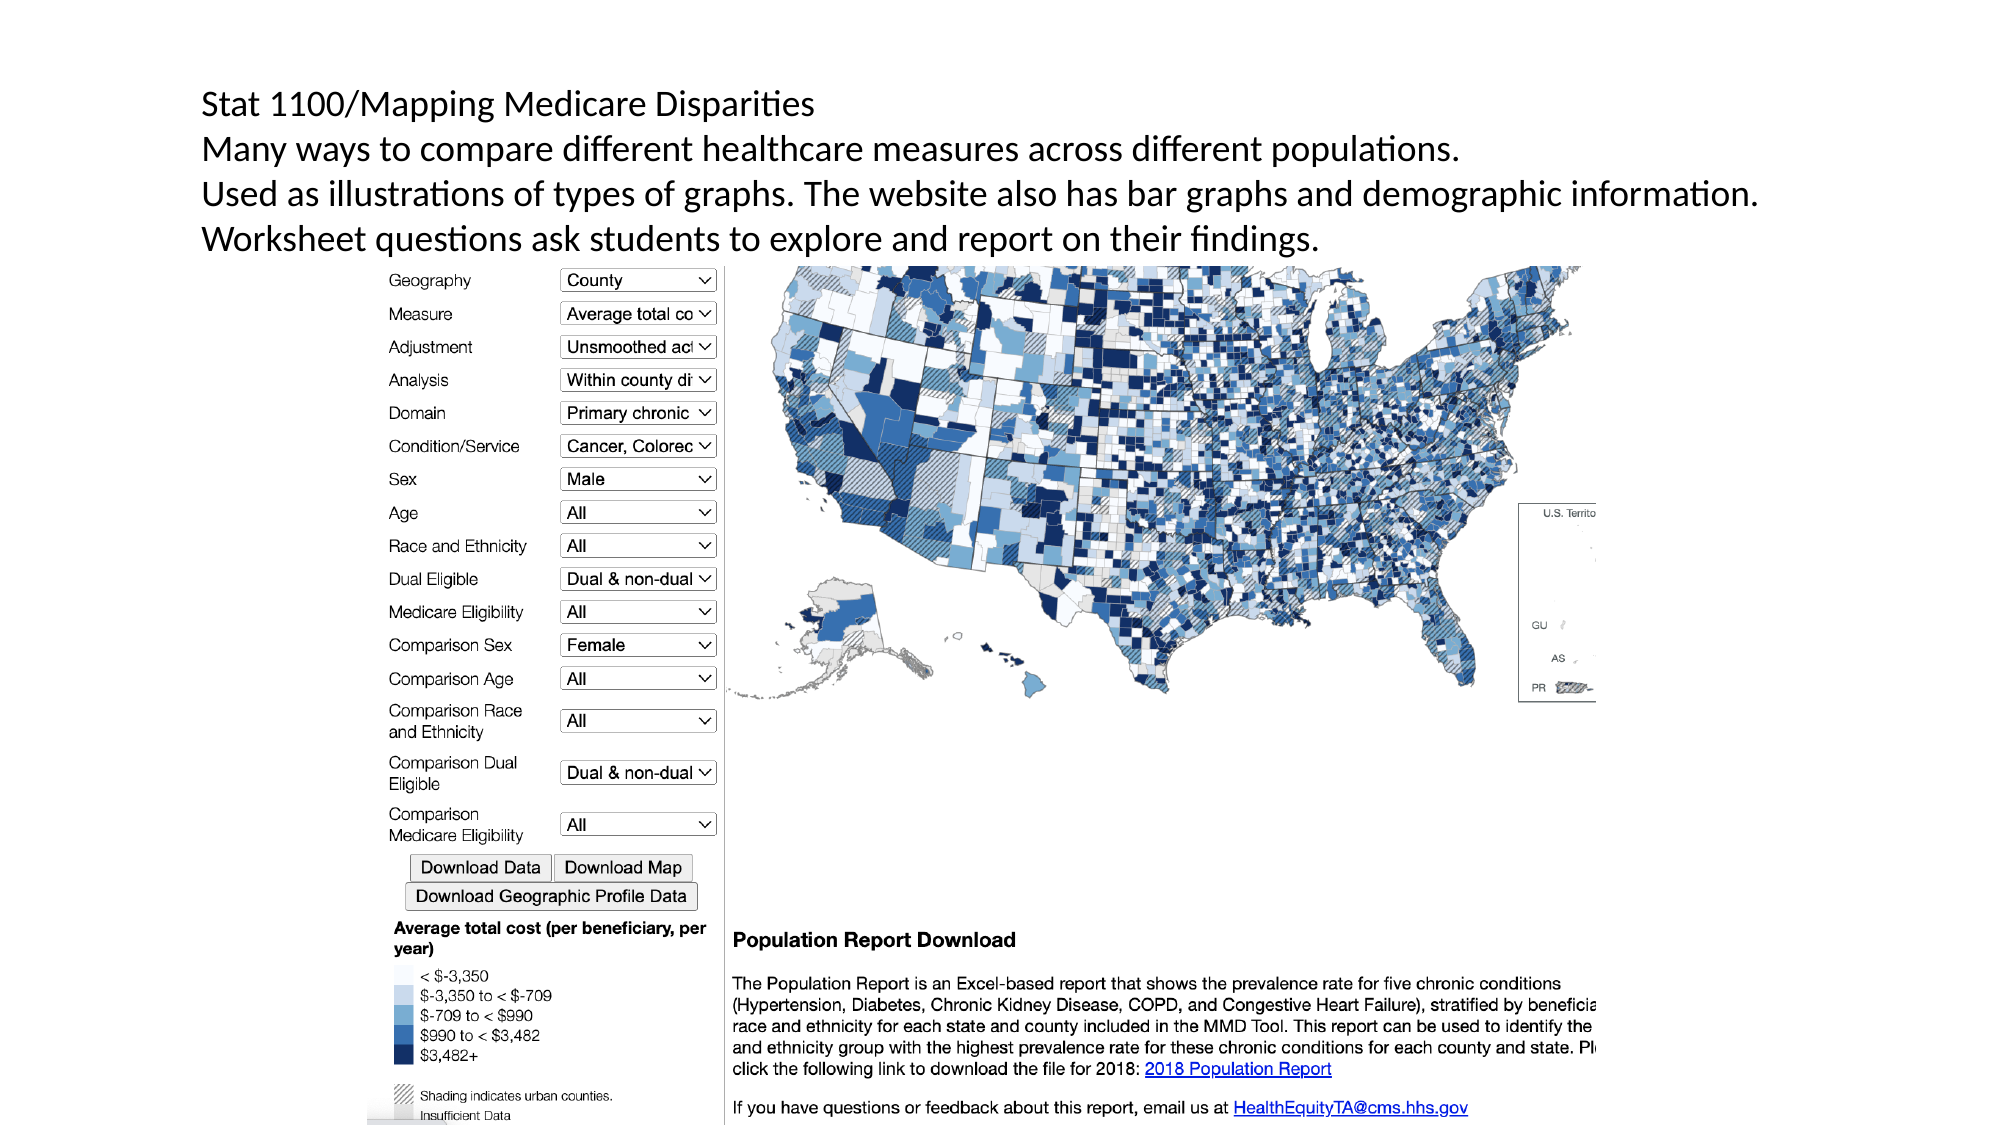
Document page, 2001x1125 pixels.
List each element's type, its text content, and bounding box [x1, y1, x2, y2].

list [367, 266, 1596, 1125]
text_box Stat 1100/Mapping Medicare Disparities Many ways to compare different healthcare measures across different populations. Used as illustrations of types of graphs. The website also has bar graphs and demographic information. Worksheet questions ask students to explore and report on their findings. [186, 71, 1777, 267]
